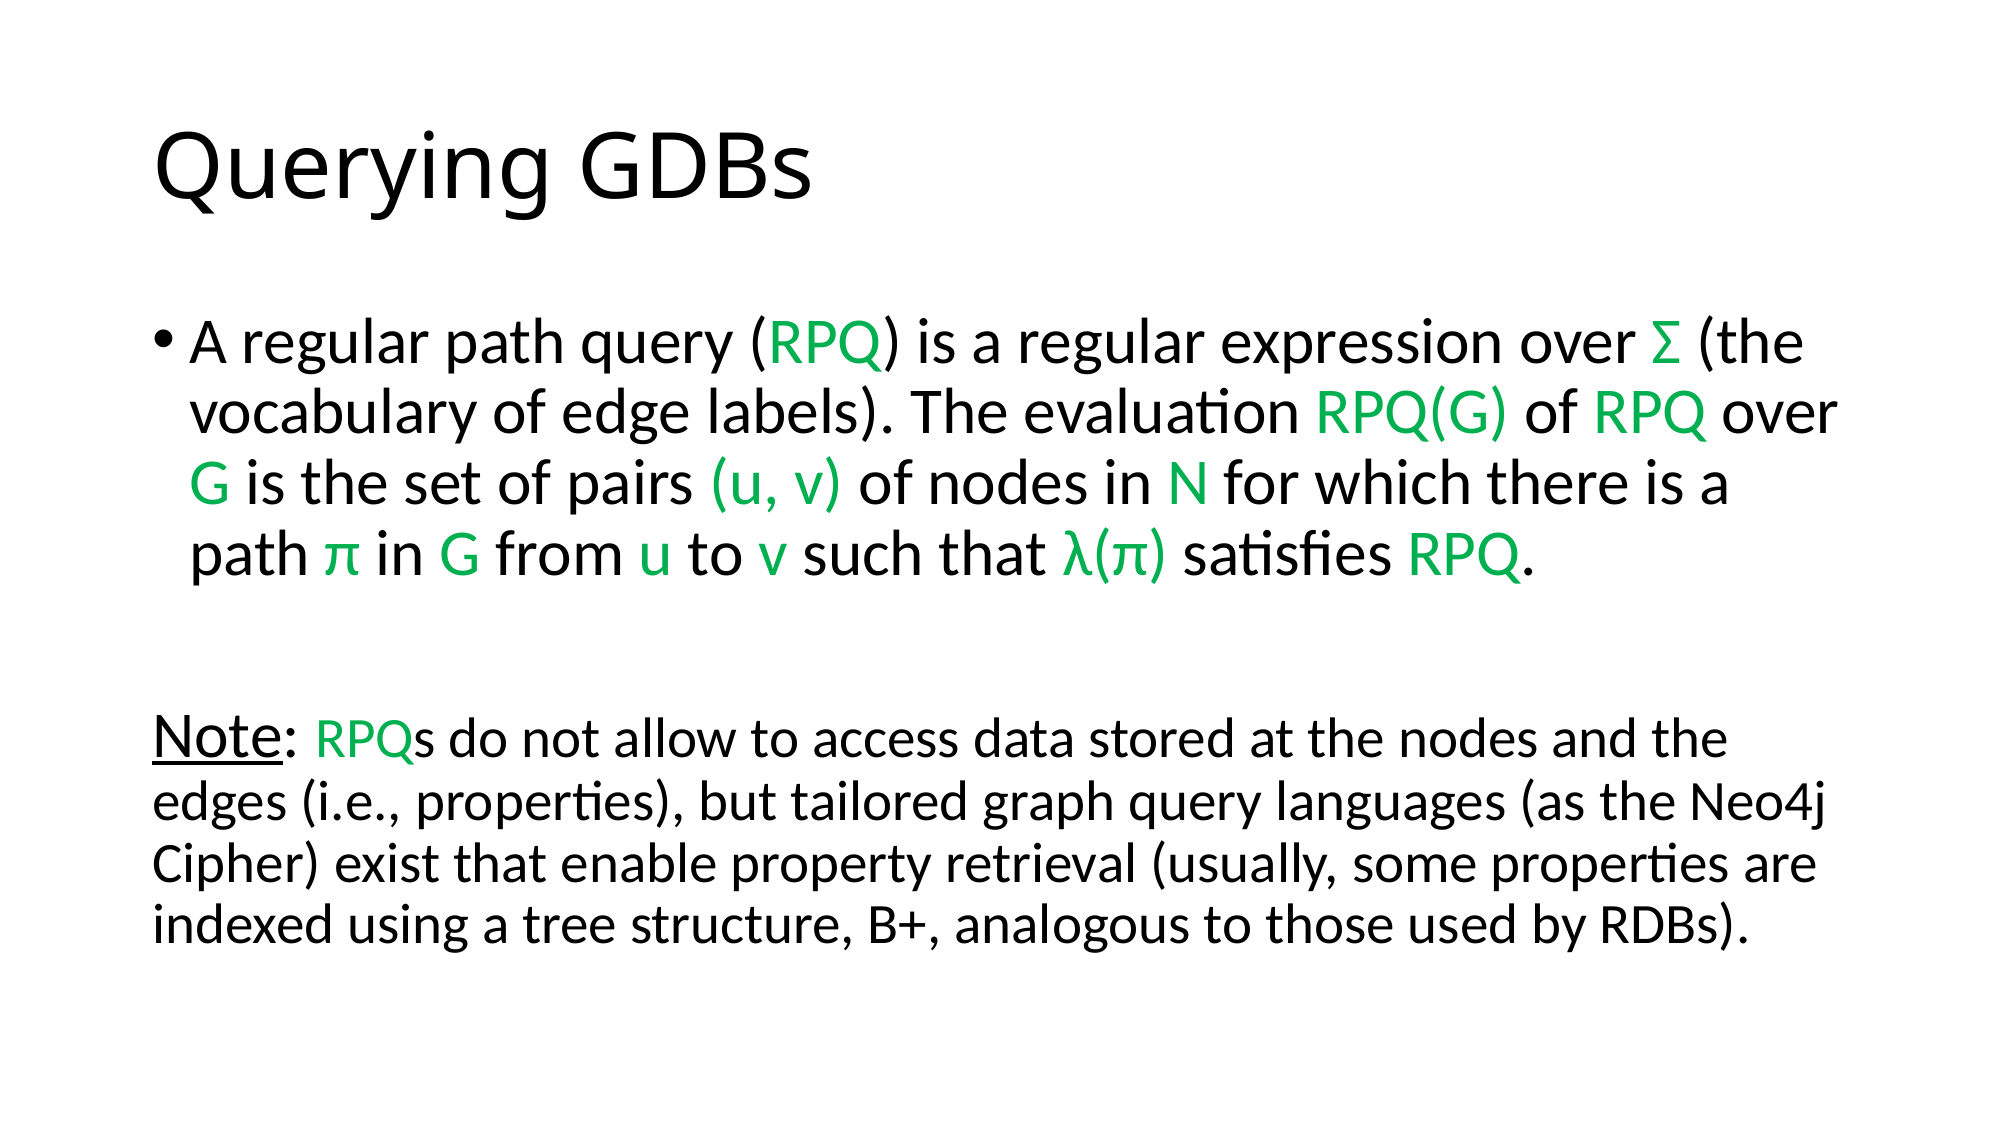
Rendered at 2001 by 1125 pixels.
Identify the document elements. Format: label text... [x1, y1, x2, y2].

list A regular path query (RPQ) is a regular expression over Σ (the vocabulary of edge labels). The evaluation RPQ(G) of RPQ over G is the set of pairs (u, v) of nodes in N for which there is a path π in G from u to v such that λ(π) satisfies RPQ. Note: RPQs do not allow to access data stored at the nodes and the edges (i.e., properties), but tailored graph query languages (as the Neo4j Cipher) exist that enable property retrieval (usually, some properties are indexed using a tree structure, B+, analogous to those used by RDBs). [137, 299, 1863, 1014]
title Querying GDBs [137, 59, 1863, 278]
